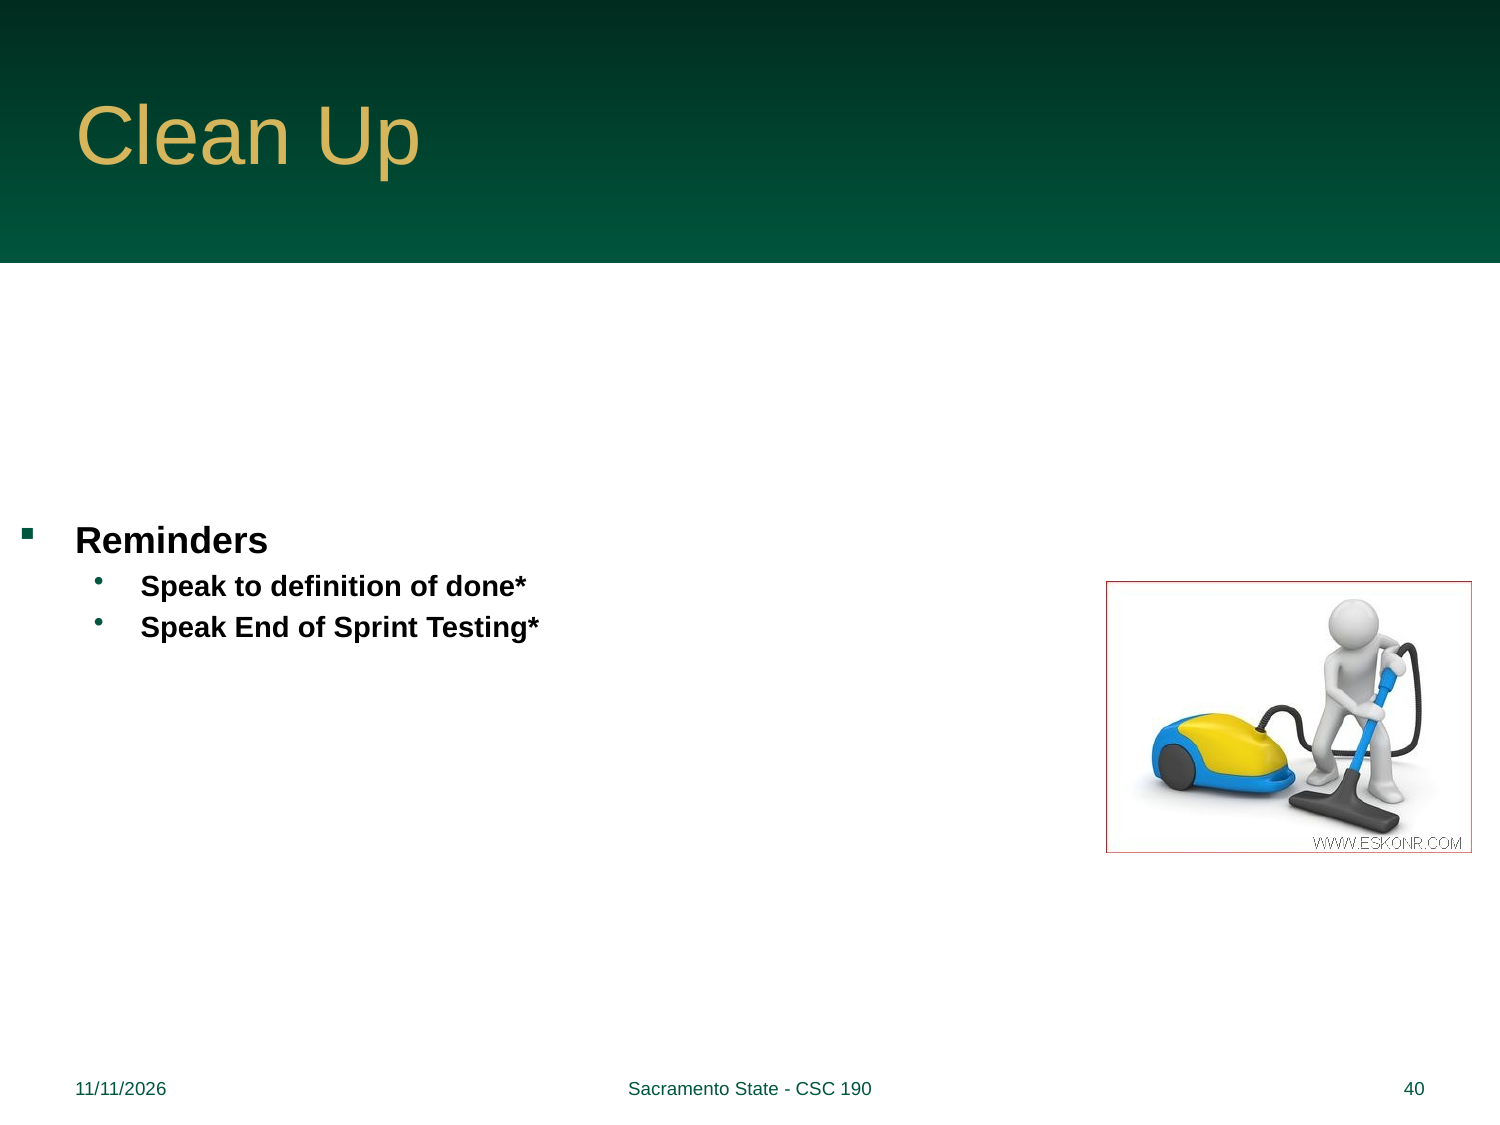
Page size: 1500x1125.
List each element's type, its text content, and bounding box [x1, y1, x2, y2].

footer Sacramento State - CSC 190 [393, 1050, 1107, 1125]
slide_number 40 [1125, 1050, 1425, 1125]
list Reminders Speak to definition of done* Speak End of Sprint Testing* [18, 299, 1032, 900]
title Clean Up [75, 18, 1425, 244]
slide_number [75, 1050, 375, 1125]
picture [1105, 581, 1472, 854]
